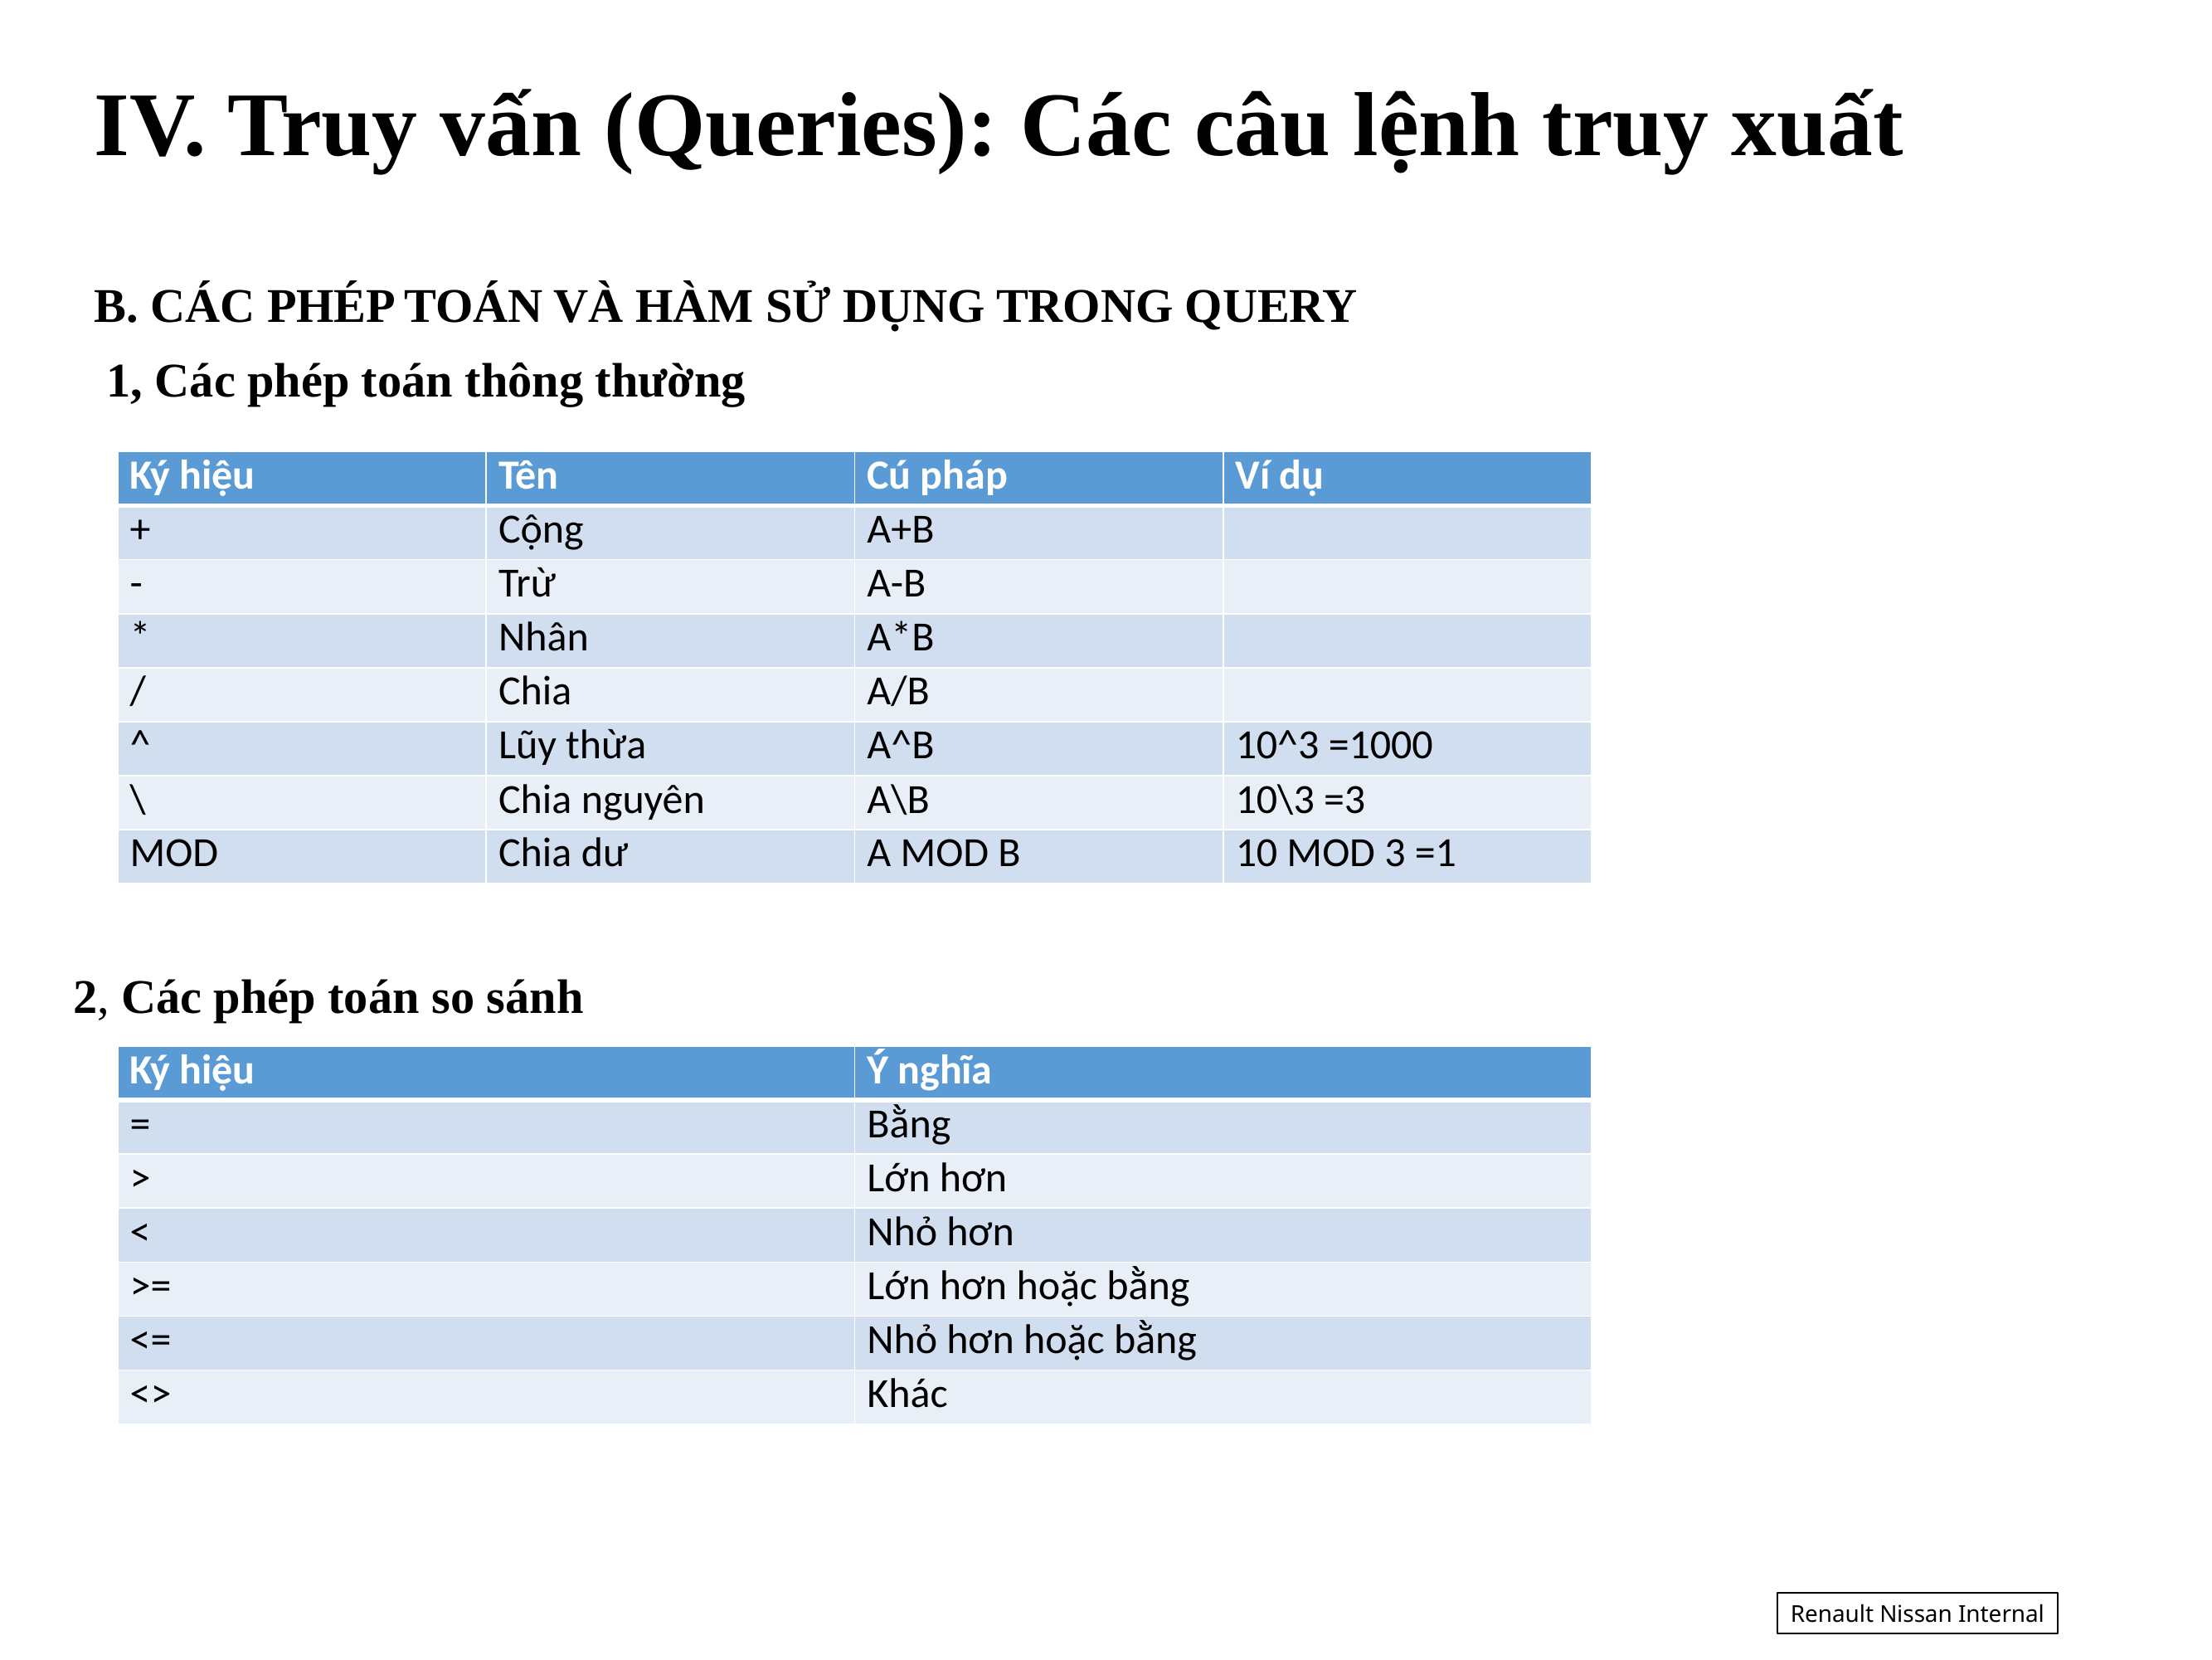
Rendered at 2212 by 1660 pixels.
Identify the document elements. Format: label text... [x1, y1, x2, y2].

table_cell Lớn hơn hoặc bằng [855, 1263, 1591, 1316]
table_cell Lũy thừa [487, 723, 854, 775]
table_cell Khác [855, 1370, 1591, 1424]
table_cell Chia [487, 669, 854, 721]
table_header Ý nghĩa [855, 1047, 1591, 1098]
table_header Cú pháp [855, 452, 1223, 504]
table_cell Chia nguyên [487, 776, 854, 829]
table_cell A-B [855, 560, 1223, 613]
table_cell / [119, 669, 485, 721]
subtitle B. CÁC PHÉP TOÁN VÀ HÀM SỬ DỤNG TRONG QUERY 1, Các phép toán thông thường [82, 274, 1723, 431]
table_header Tên [487, 452, 854, 504]
table_cell 10\3 =3 [1224, 776, 1591, 829]
table_cell <> [119, 1370, 854, 1424]
table_cell Nhân [487, 615, 854, 667]
table_cell A^B [855, 723, 1223, 775]
table_cell = [119, 1103, 854, 1153]
table_header Ký hiệu [119, 1047, 854, 1098]
table_cell ^ [119, 723, 485, 775]
table_header Ký hiệu [119, 452, 485, 504]
table_cell A/B [855, 669, 1223, 721]
table_cell Bằng [855, 1103, 1591, 1153]
table_cell \ [119, 776, 485, 829]
table_cell Lớn hơn [855, 1155, 1591, 1207]
table_cell Nhỏ hơn hoặc bằng [855, 1317, 1591, 1370]
table_cell MOD [119, 830, 485, 883]
table_header Ví dụ [1224, 452, 1591, 504]
table_cell [1224, 669, 1591, 721]
table_cell A+B [855, 508, 1223, 559]
table_cell * [119, 615, 485, 667]
table_cell - [119, 560, 485, 613]
table_cell > [119, 1155, 854, 1207]
table_cell < [119, 1209, 854, 1262]
table_cell A*B [855, 615, 1223, 667]
table_cell 10^3 =1000 [1224, 723, 1591, 775]
text_box IV. Truy vấn (Queries): Các câu lệnh truy xuất [82, 31, 2137, 180]
table_cell A\B [855, 776, 1223, 829]
table_cell Chia dư [487, 830, 854, 883]
table_cell <= [119, 1317, 854, 1370]
table_cell A MOD B [855, 830, 1223, 883]
table_cell Nhỏ hơn [855, 1209, 1591, 1262]
table_cell 10 MOD 3 =1 [1224, 830, 1591, 883]
table_cell Cộng [487, 508, 854, 559]
table_cell [1224, 615, 1591, 667]
table_cell >= [119, 1263, 854, 1316]
table_cell Trừ [487, 560, 854, 613]
table_cell [1224, 560, 1591, 613]
text_box 2, Các phép toán so sánh [61, 965, 1613, 1047]
table_cell + [119, 508, 485, 559]
table_cell [1224, 508, 1591, 559]
